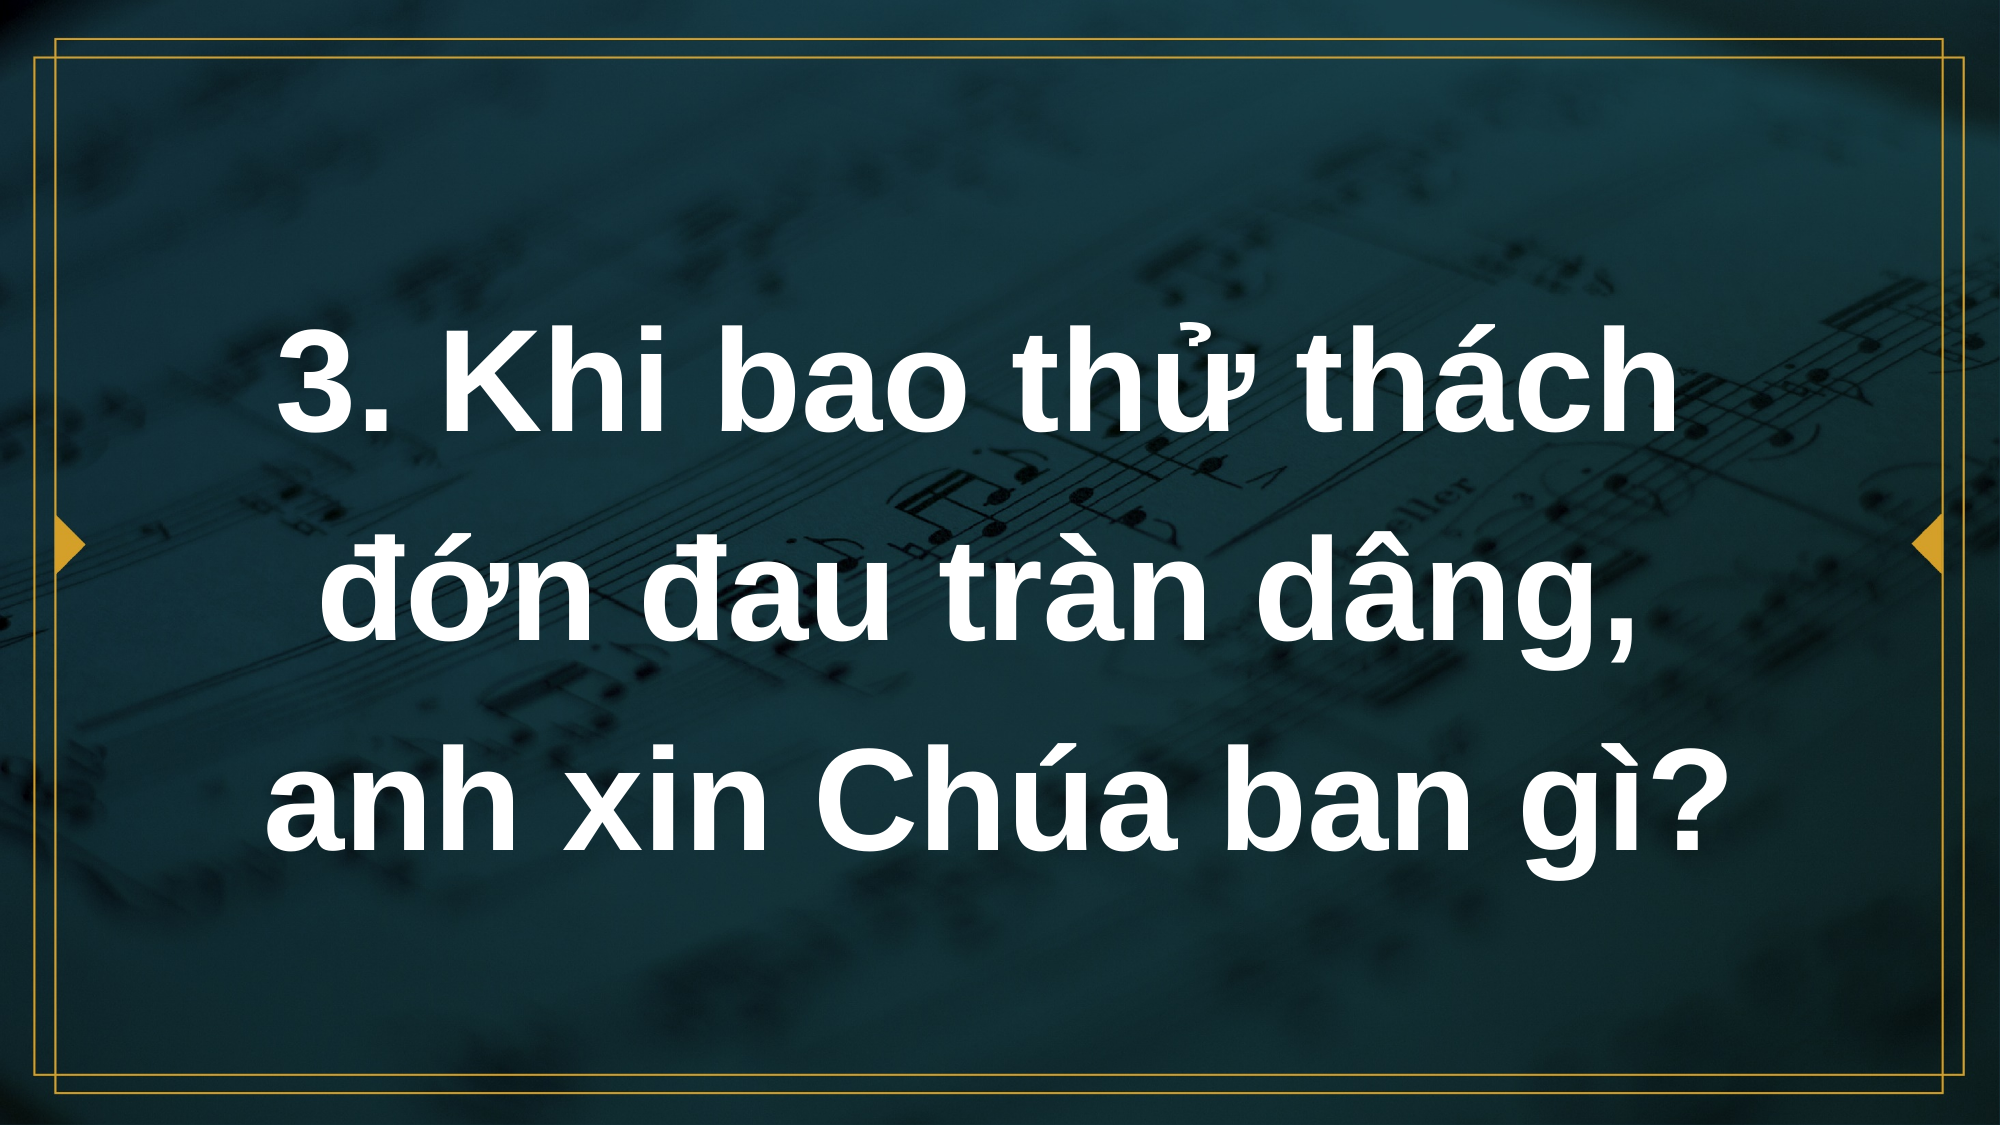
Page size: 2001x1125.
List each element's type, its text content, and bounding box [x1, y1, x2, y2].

title 3. Khi bao thử thách đớn đau tràn dâng, anh xin Chúa ban gì? [55, 53, 1945, 1077]
picture [0, 0, 2000, 1125]
